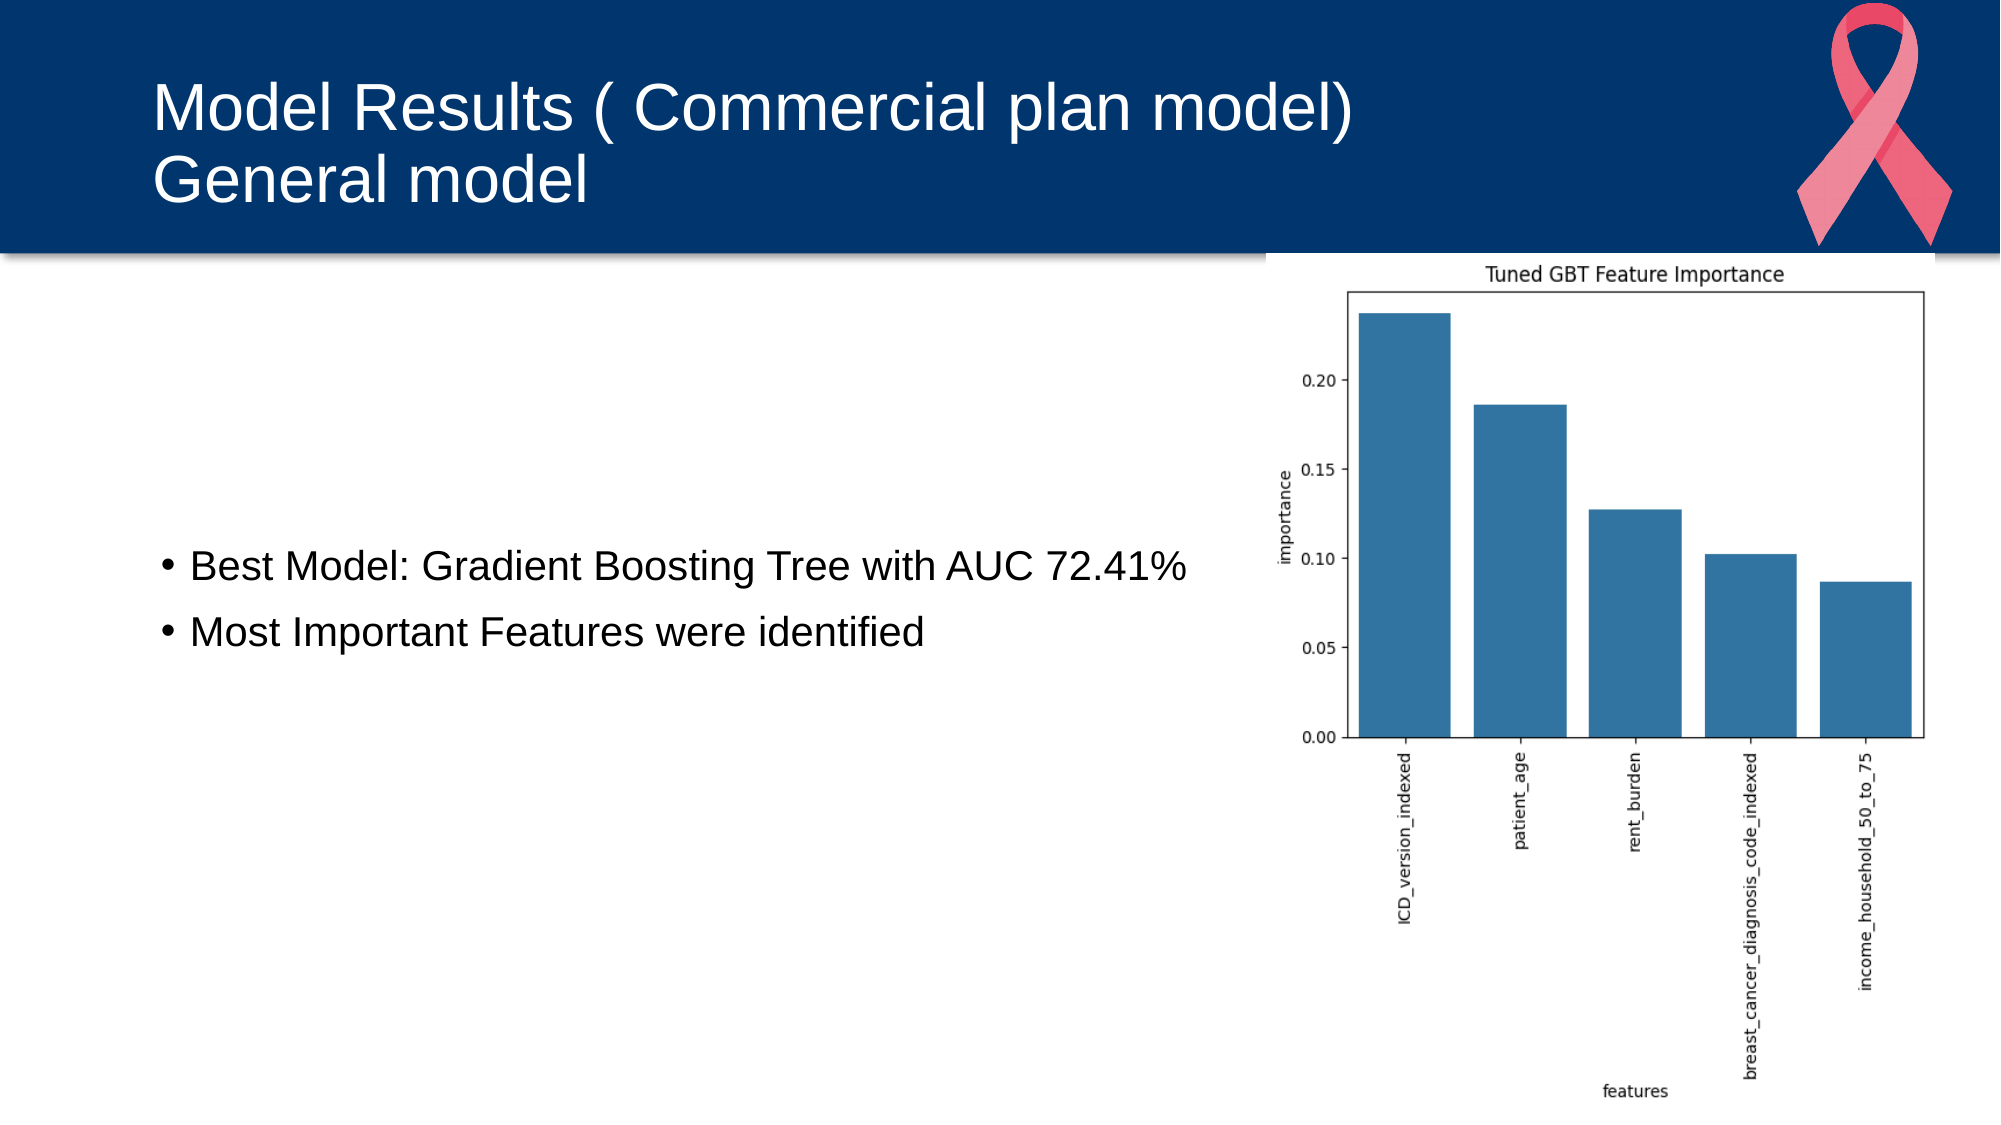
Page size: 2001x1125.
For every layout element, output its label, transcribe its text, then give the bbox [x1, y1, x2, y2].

picture [1749, 0, 2000, 251]
text_box [0, 0, 1747, 254]
picture [1266, 253, 1935, 1113]
text_box Best Model: Gradient Boosting Tree with AUC 72.41% Most Important Features were identified [137, 536, 1267, 1125]
title Model Results ( Commercial plan model) General model [137, 36, 1744, 254]
